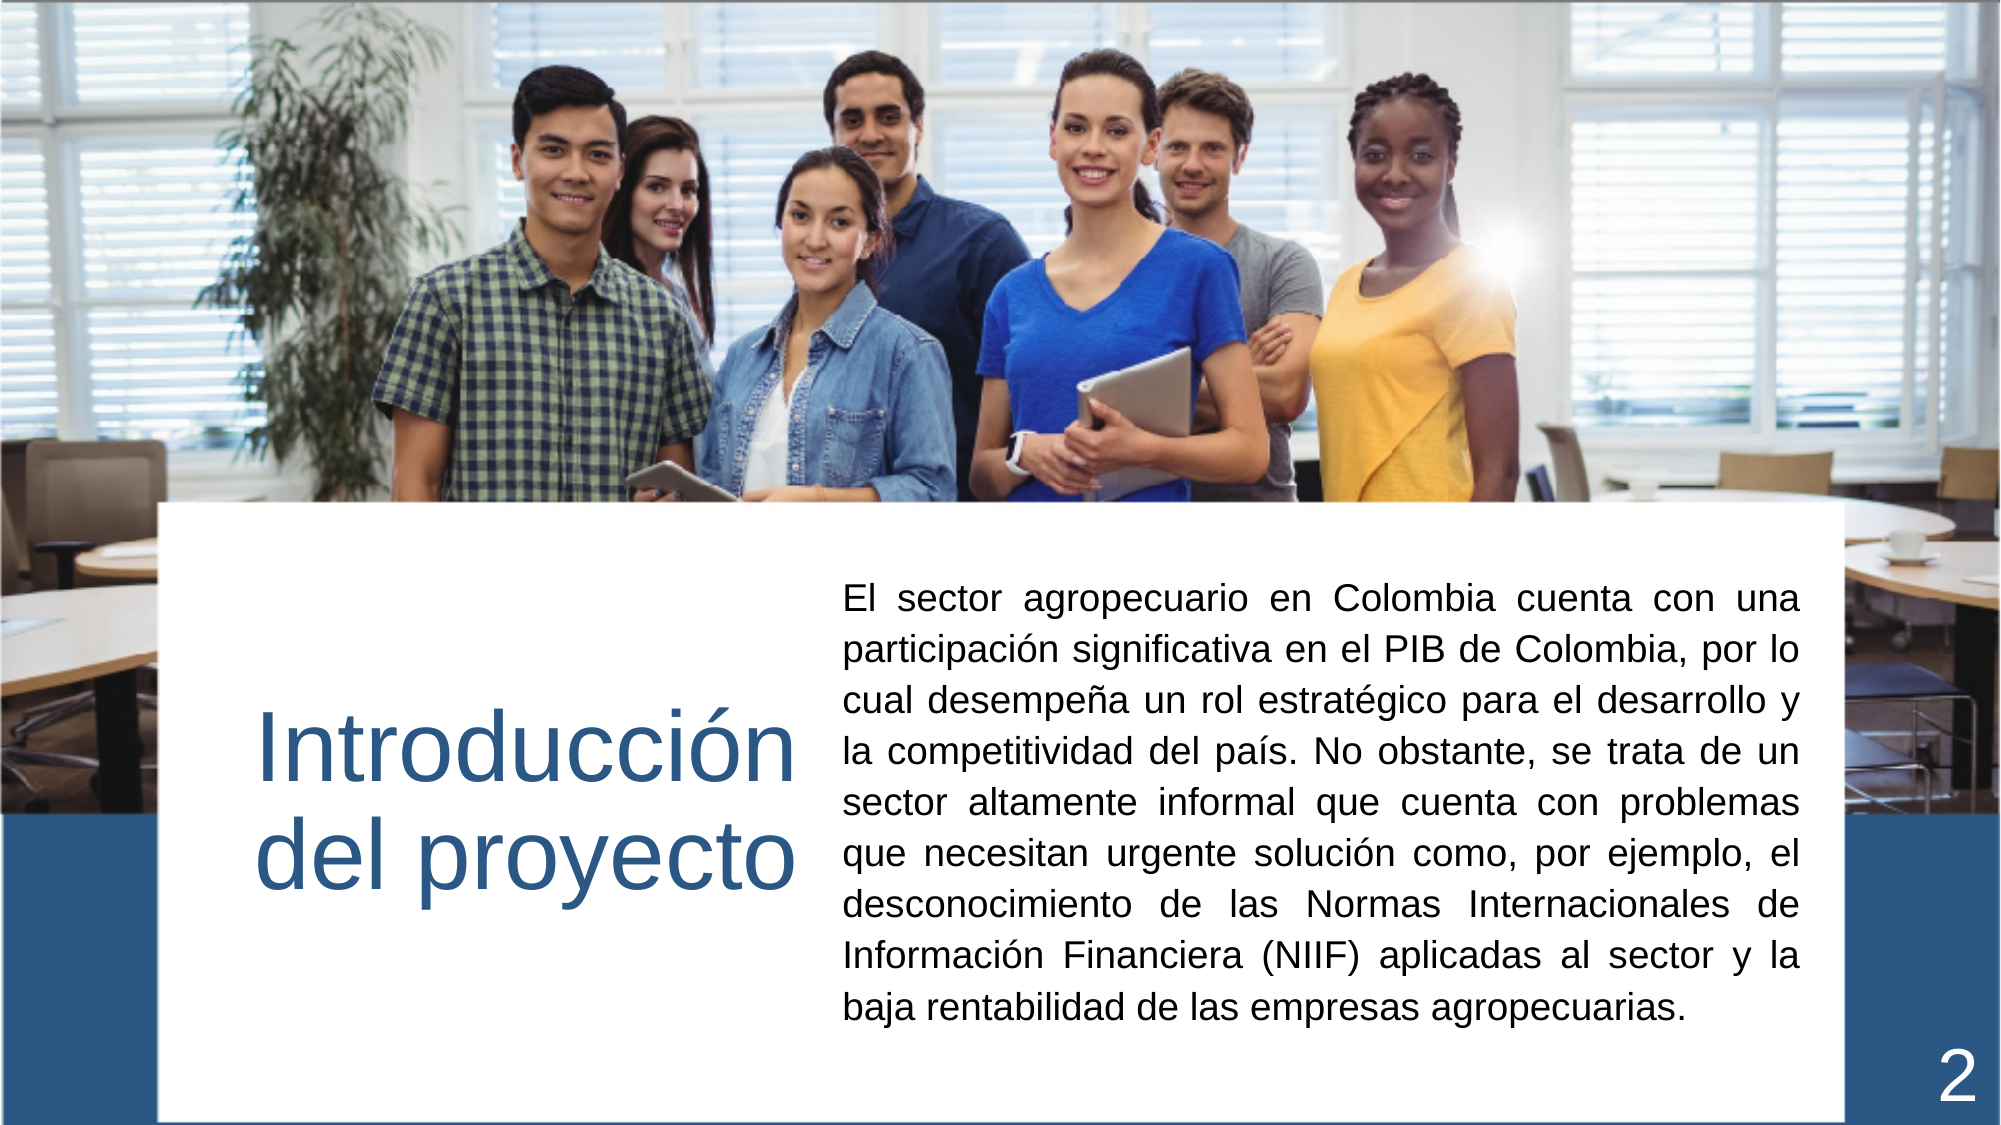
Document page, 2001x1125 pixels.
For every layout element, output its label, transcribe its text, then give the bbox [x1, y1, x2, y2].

picture [0, 0, 2001, 1125]
text_box 2 [1922, 1018, 2000, 1124]
title Introducción del proyecto [226, 676, 827, 919]
text_box El sector agropecuario en Colombia cuenta con una participación significativa en el PIB de Colombia, por lo cual desempeña un rol estratégico para el desarrollo y la competitividad del país. No obstante, se trata de un sector altamente informal que cuenta con problemas que necesitan urgente solución como, por ejemplo, el desconocimiento de las Normas Internacionales de Información Financiera (NIIF) aplicadas al sector y la baja rentabilidad de las empresas agropecuarias. [827, 560, 1817, 1075]
